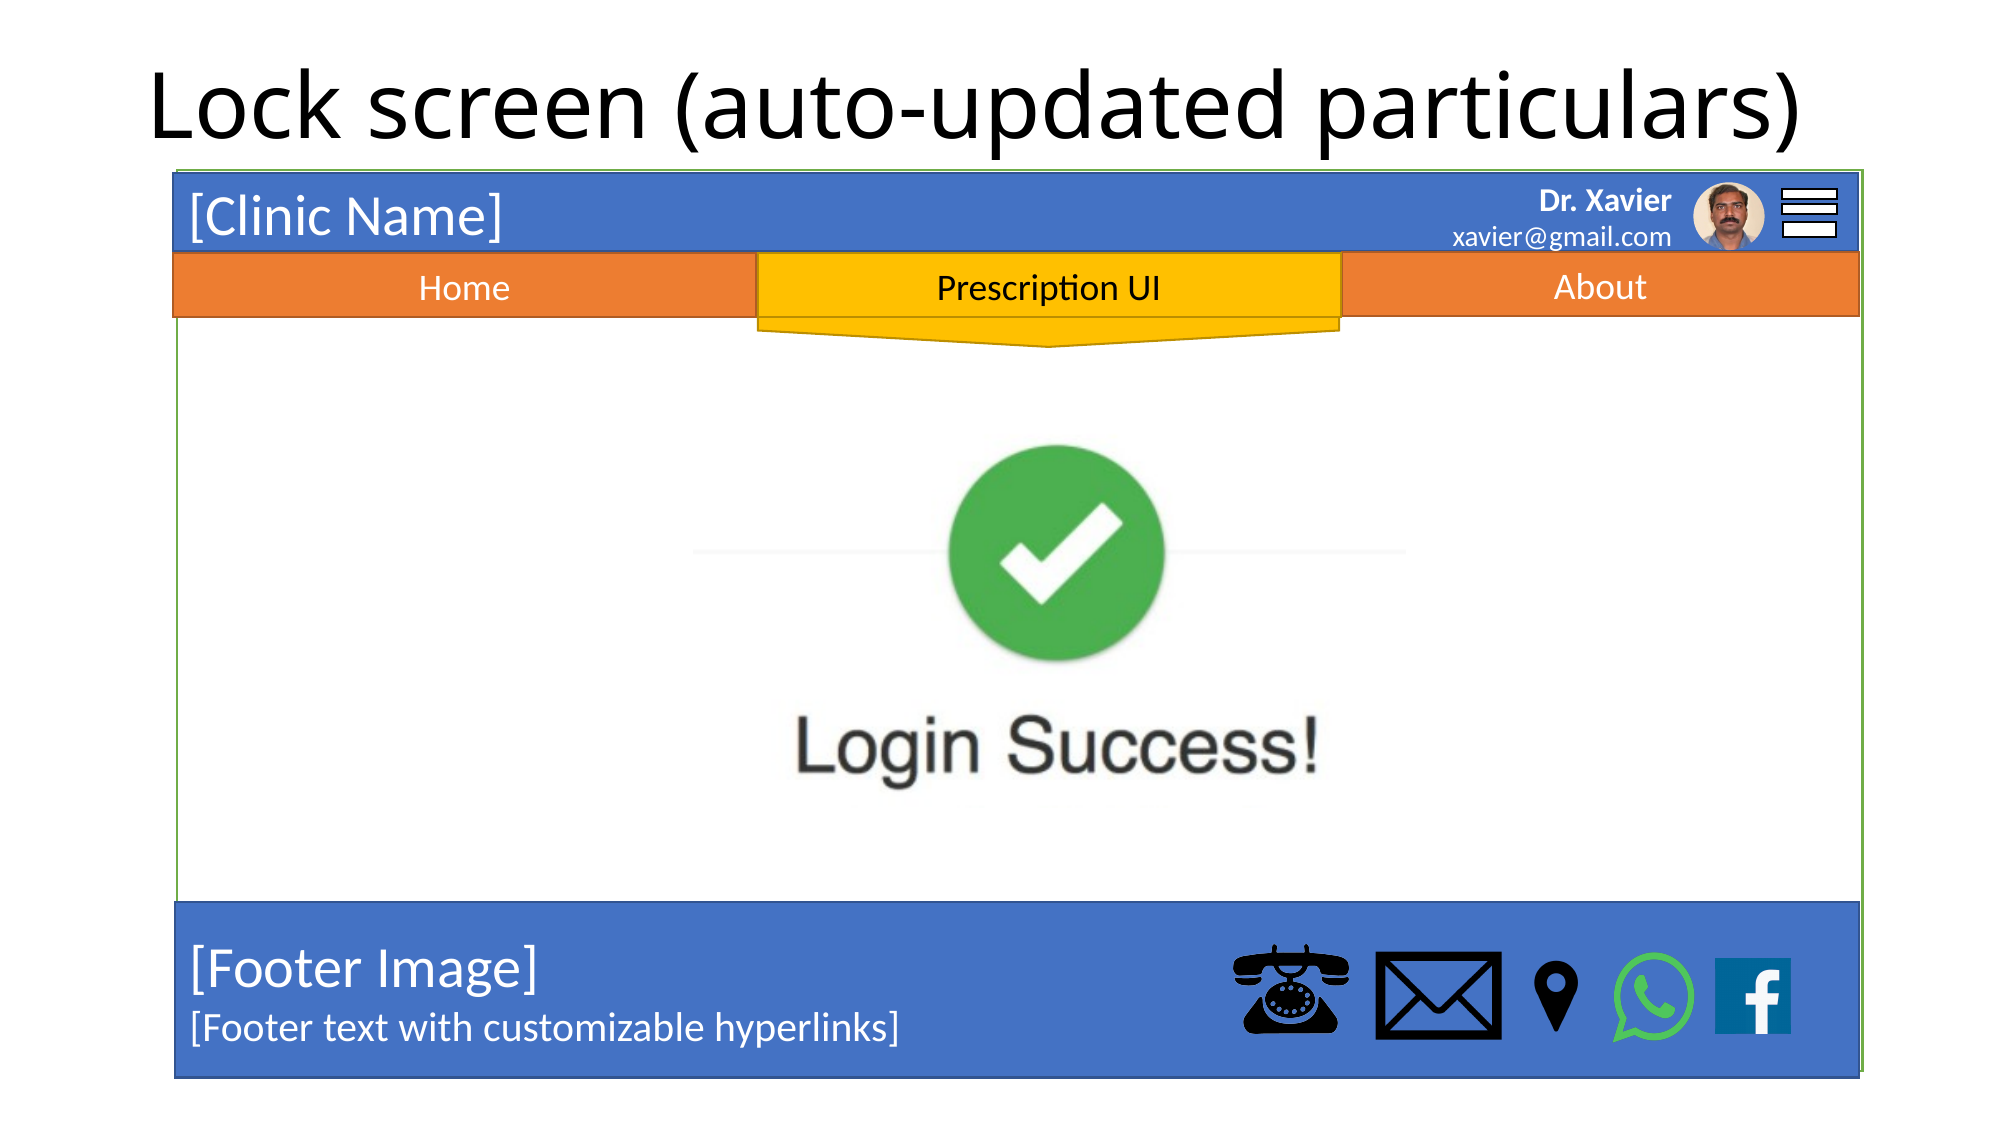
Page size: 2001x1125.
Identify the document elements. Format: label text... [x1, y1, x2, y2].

text_box [1781, 203, 1838, 215]
text_box Prescription UI [757, 252, 1342, 318]
text_box [176, 169, 1864, 1072]
picture [1363, 920, 1729, 1071]
picture [693, 409, 1406, 809]
text_box Dr. Xavier xavier@gmail.com [1382, 170, 1687, 261]
title Lock screen (auto-updated particulars) [131, 0, 1857, 218]
text_box Home [172, 252, 757, 318]
picture [1746, 970, 1779, 1034]
text_box [Clinic Name] [172, 172, 1382, 252]
text_box [Clinic Name] [1687, 172, 1859, 251]
text_box [1782, 221, 1837, 238]
text_box [1781, 188, 1838, 200]
picture [1233, 944, 1349, 1034]
picture [1693, 182, 1765, 251]
text_box [Footer Image] [Footer text with customizable hyperlinks] [174, 901, 1860, 1079]
text_box [756, 313, 1341, 348]
text_box About [1341, 251, 1860, 317]
